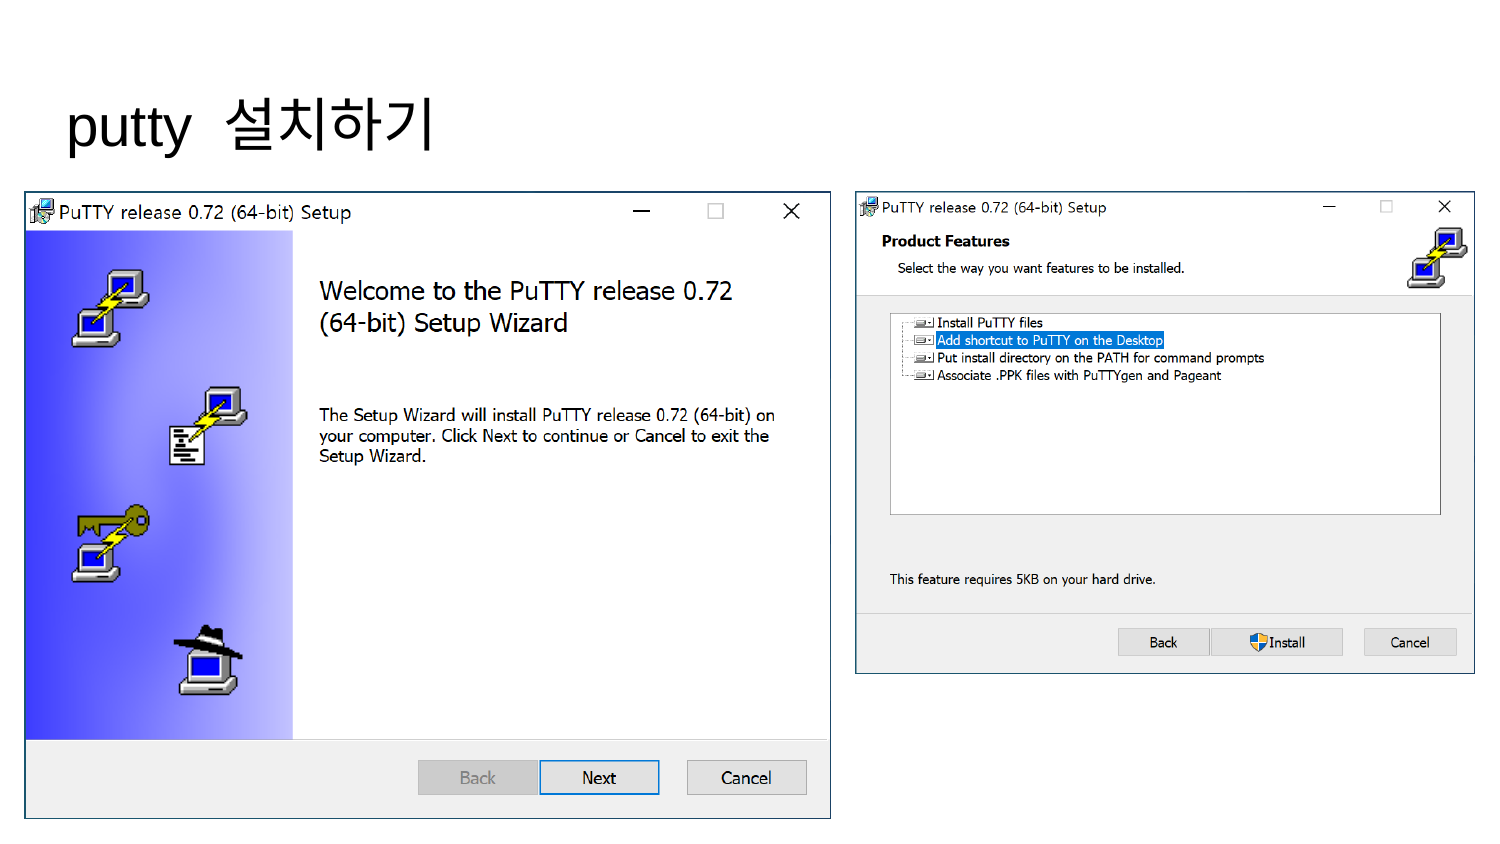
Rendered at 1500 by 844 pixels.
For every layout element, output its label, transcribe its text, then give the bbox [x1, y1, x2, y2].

picture [24, 191, 831, 819]
title putty 설치하기 [51, 72, 1449, 167]
picture [855, 191, 1476, 674]
